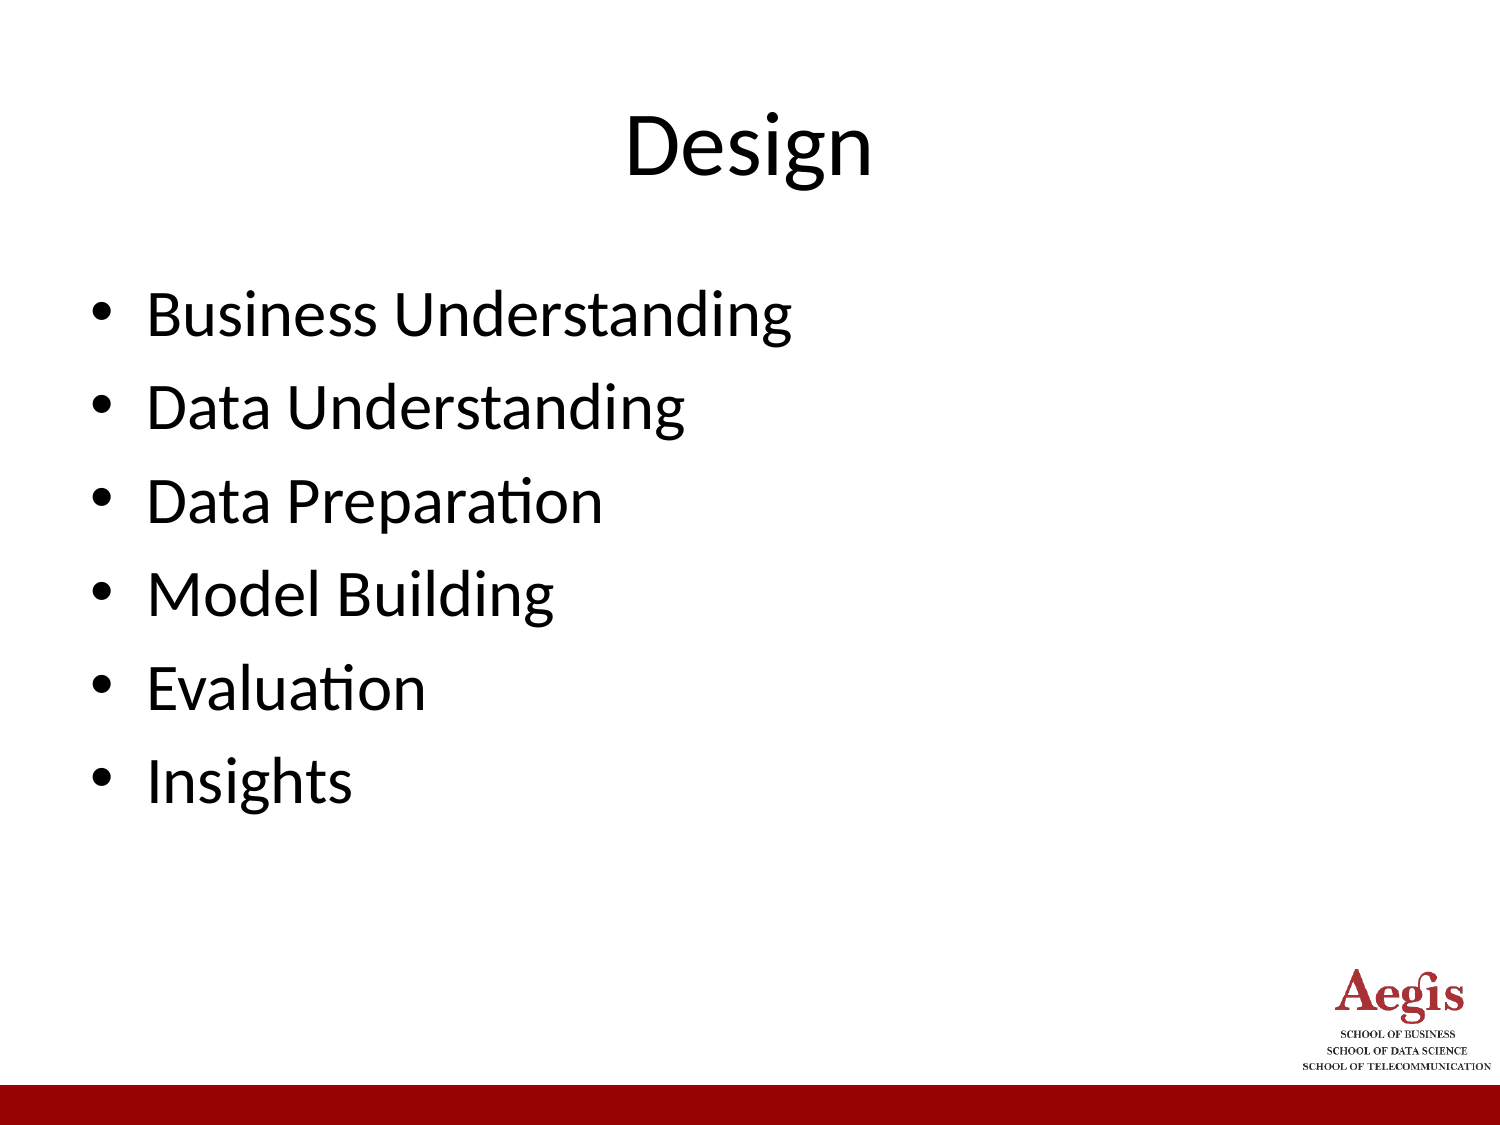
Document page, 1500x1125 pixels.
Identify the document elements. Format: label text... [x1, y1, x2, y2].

picture [1303, 969, 1491, 1070]
list Business Understanding Data Understanding Data Preparation Model Building Evaluation Insights [75, 262, 1425, 1005]
title Design [75, 45, 1425, 233]
